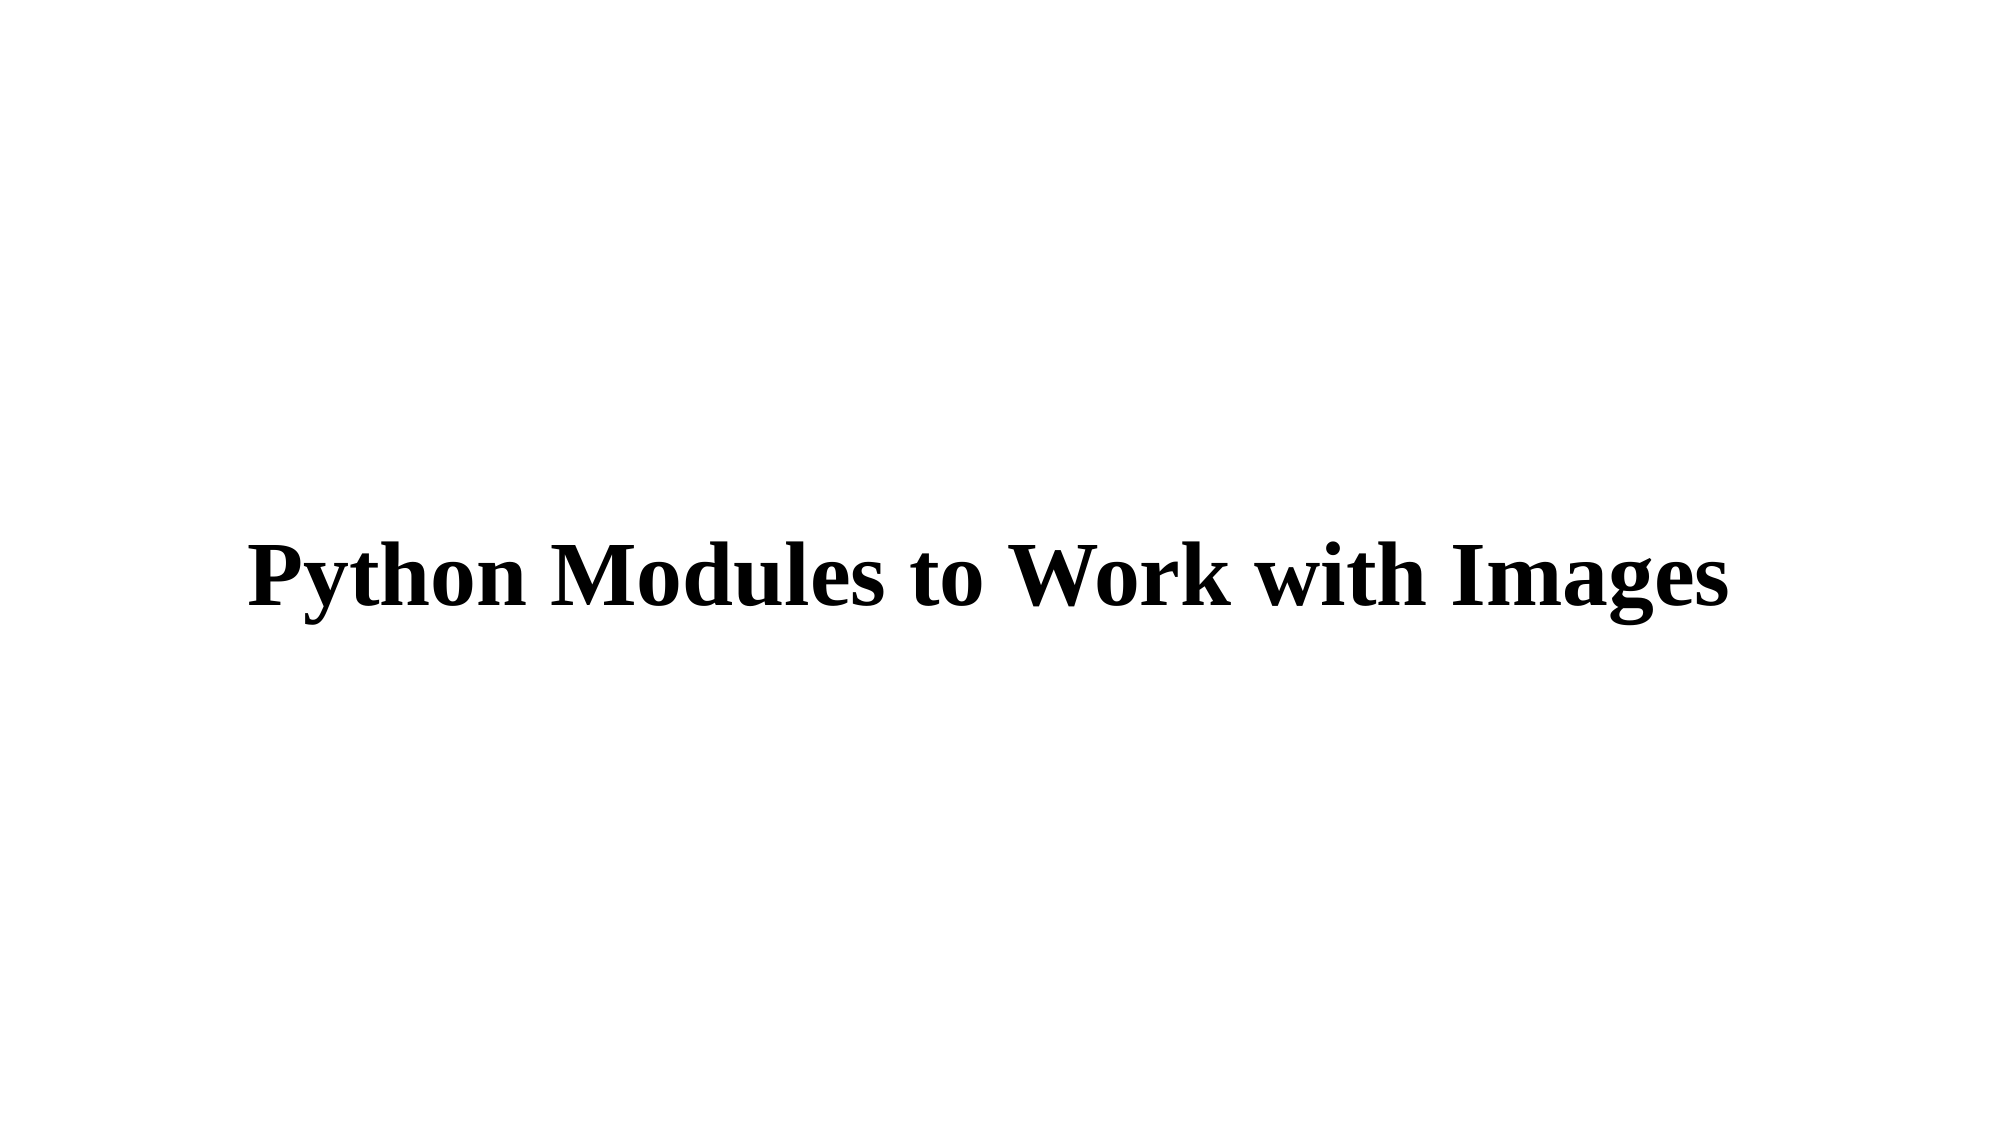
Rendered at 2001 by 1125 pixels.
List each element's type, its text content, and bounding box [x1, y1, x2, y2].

subtitle Python Modules to Work with Images [177, 398, 1803, 660]
